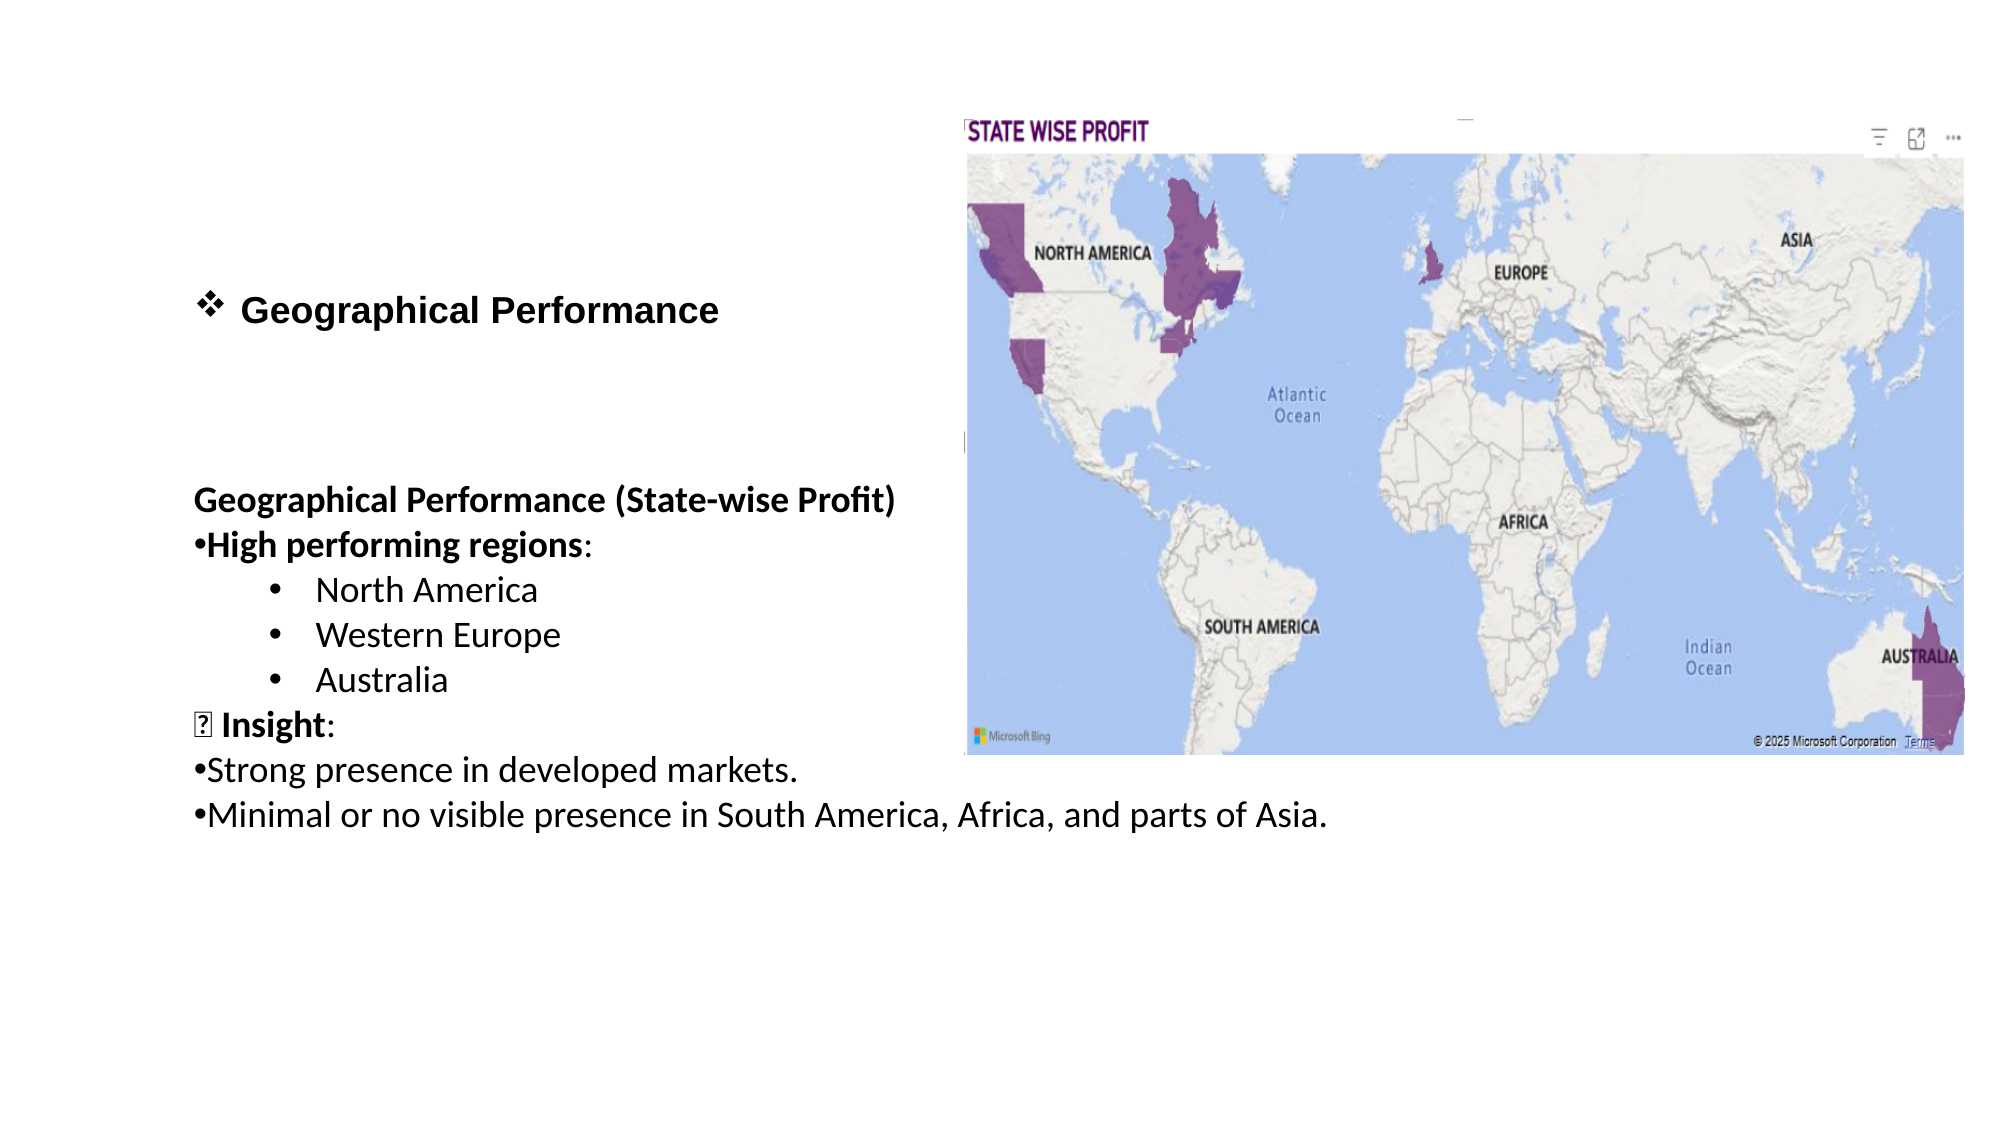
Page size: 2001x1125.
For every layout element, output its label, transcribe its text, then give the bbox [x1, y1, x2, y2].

text_box Geographical Performance [178, 256, 757, 339]
picture [964, 119, 1965, 755]
text_box Geographical Performance (State-wise Profit) High performing regions: North America Western Europe Australia 🔹 Insight: Strong presence in developed markets. Minimal or no visible presence in South America, Africa, and parts of Asia. [178, 468, 1852, 843]
